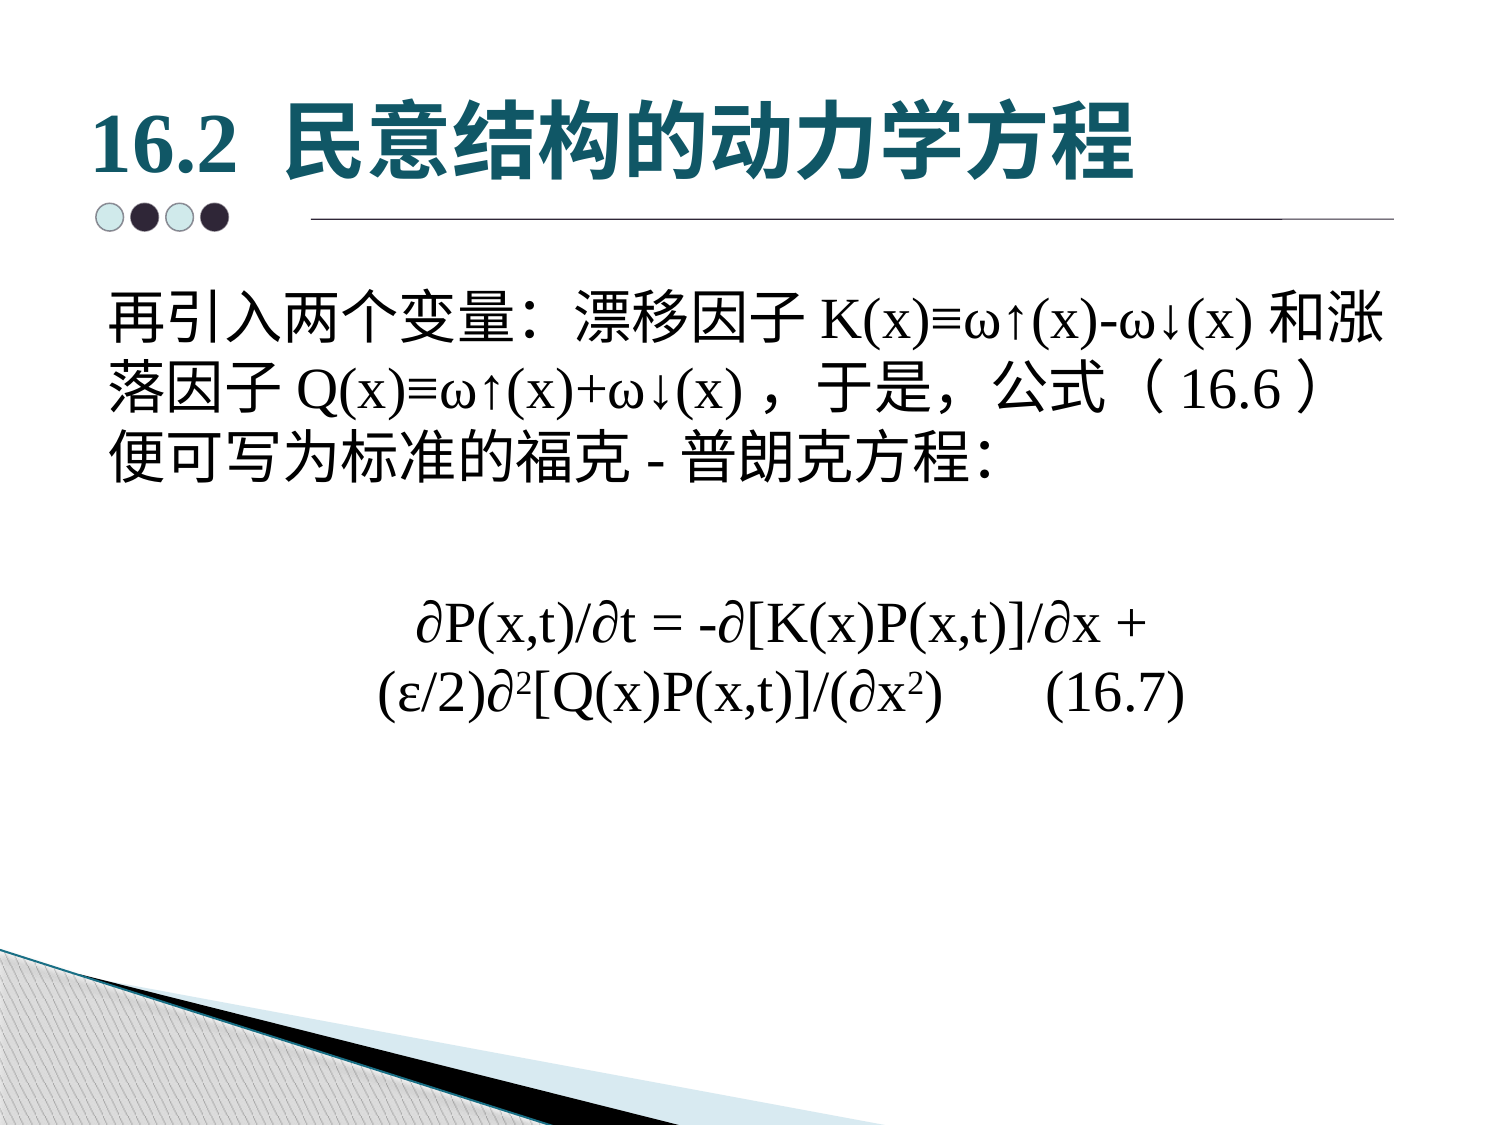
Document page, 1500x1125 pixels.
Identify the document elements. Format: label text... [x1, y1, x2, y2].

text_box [95, 203, 229, 232]
list 再引入两个变量：漂移因子K(x)≡ω↑(x)-ω↓(x)和涨落因子Q(x)≡ω↑(x)+ω↓(x)，于是，公式（16.6）便可写为标准的福克-普朗克方程： ∂P(x,t)/∂t = -∂[K(x)P(x,t)]/∂x + (ε/2)∂2[Q(x)P(x,t)]/(∂x2) (16.7) [75, 273, 1425, 1005]
title 16.2 民意结构的动力学方程 [75, 45, 1425, 233]
